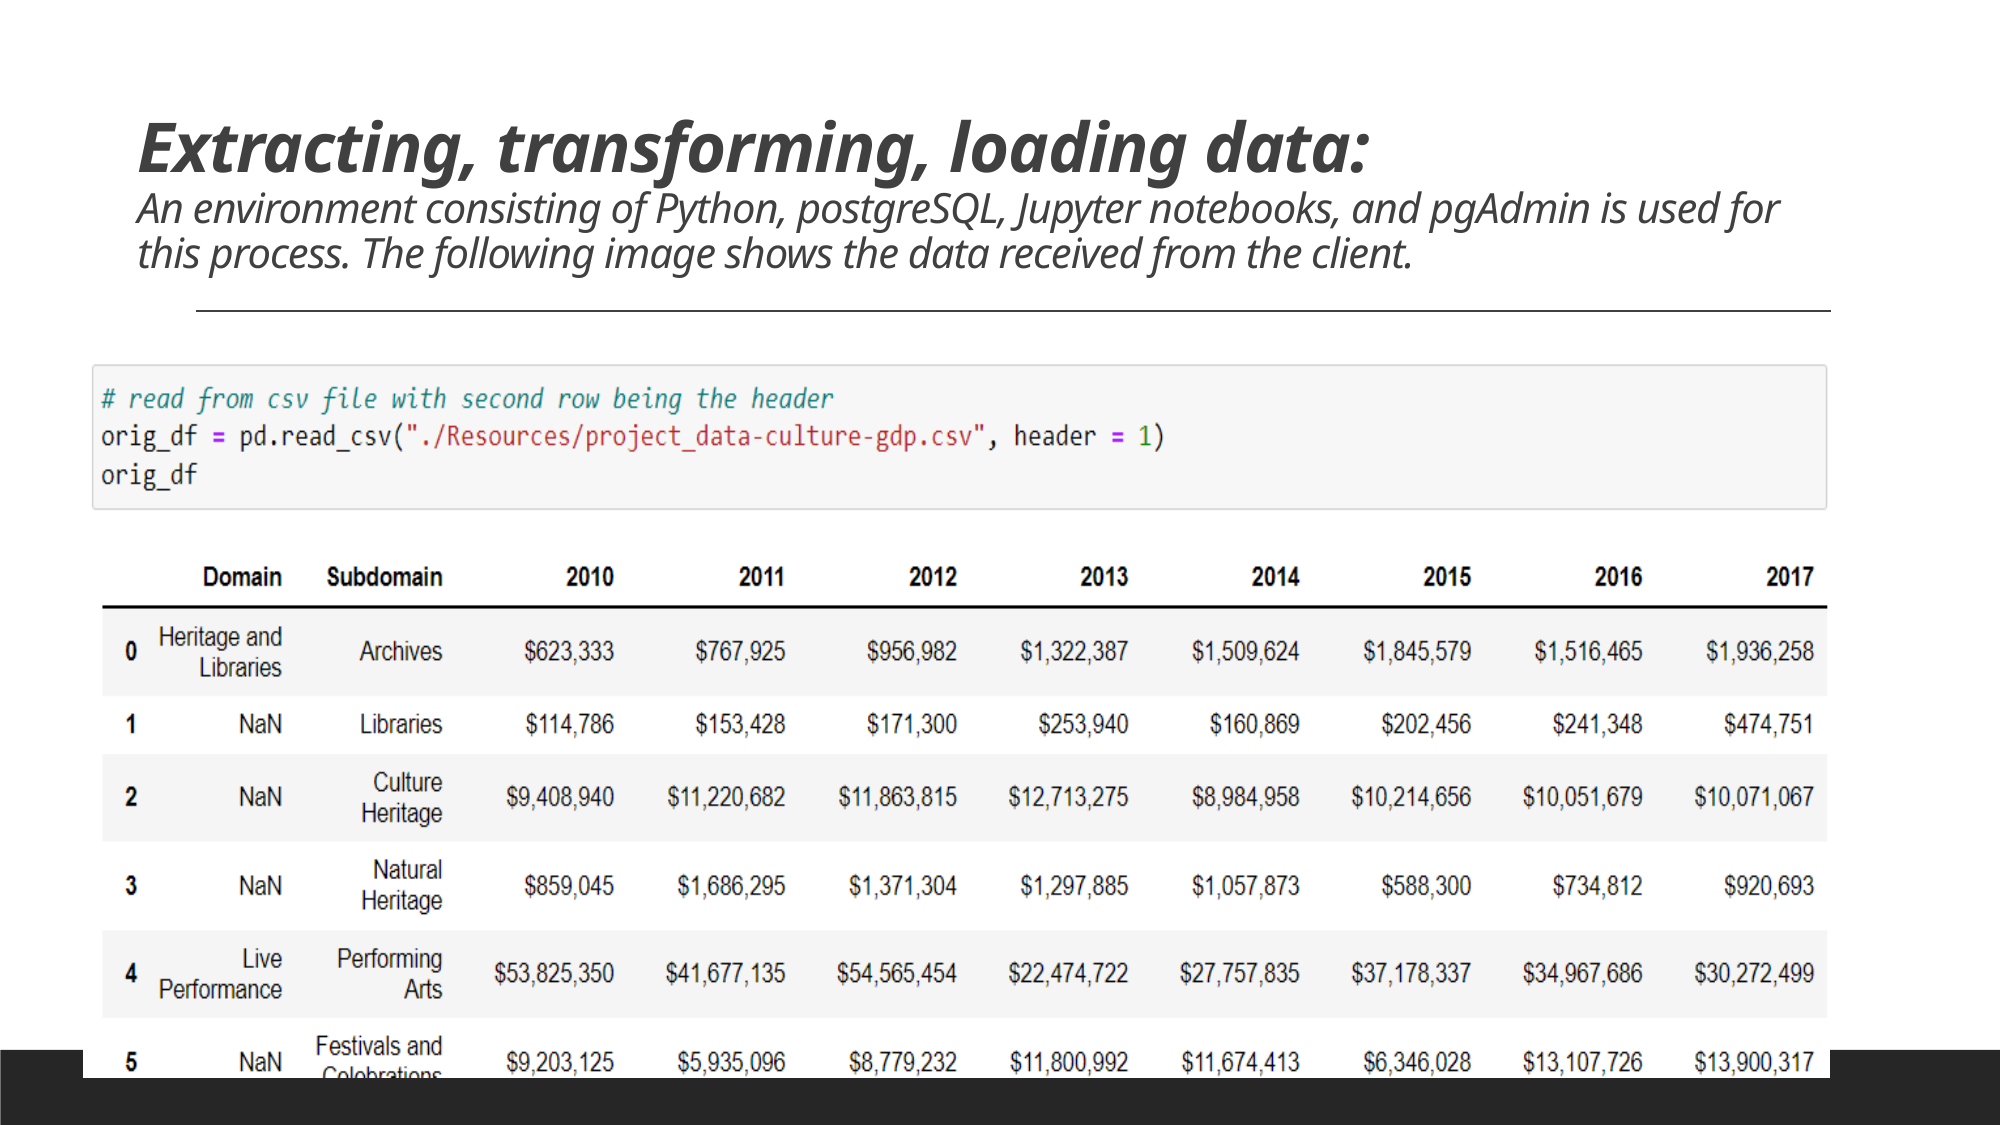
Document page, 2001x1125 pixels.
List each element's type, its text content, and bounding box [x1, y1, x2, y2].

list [83, 362, 1831, 1079]
title Extracting, transforming, loading data: An environment consisting of Python, postgreSQL, Jupyter notebooks, and pgAdmin is used for this process. The following image shows the data received from the client. [122, 47, 1830, 285]
